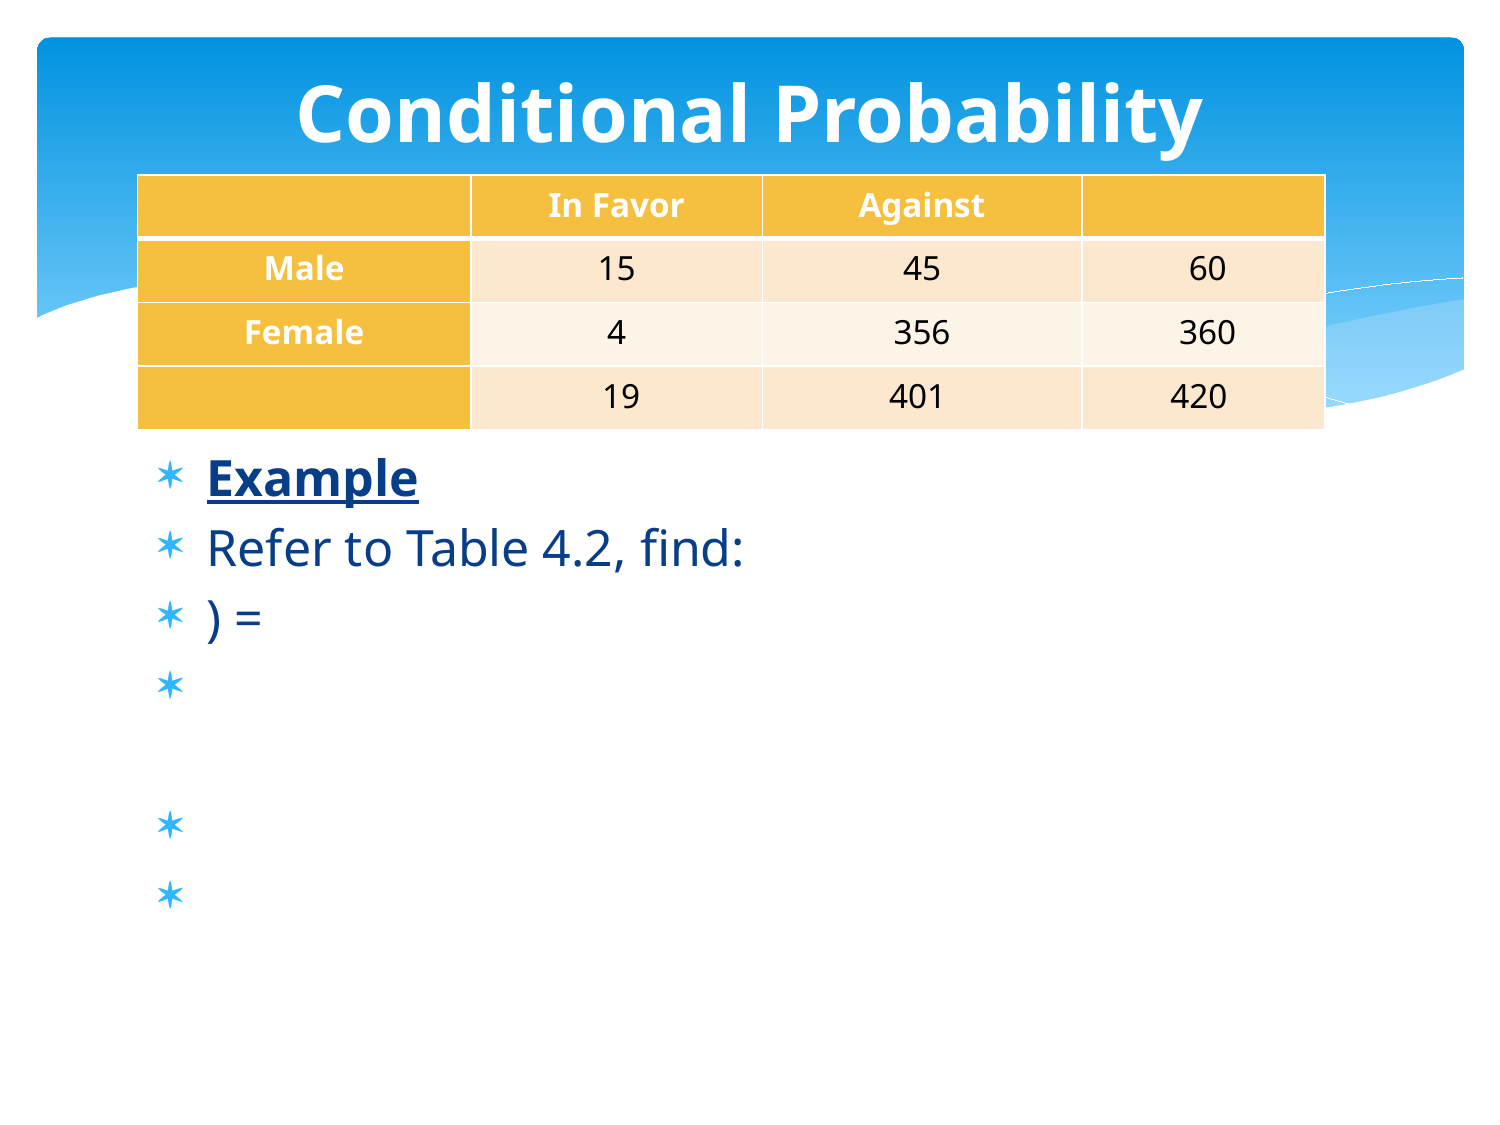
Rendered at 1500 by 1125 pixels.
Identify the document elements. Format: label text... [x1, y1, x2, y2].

table_cell 60 [1083, 241, 1324, 302]
table_cell 15 [472, 241, 762, 302]
table_cell Male [138, 241, 470, 302]
table_header [1083, 176, 1324, 236]
table_cell 401 [763, 367, 1081, 429]
table_cell [138, 367, 470, 429]
table_cell 45 [763, 241, 1081, 302]
table_cell 420 [1083, 367, 1324, 429]
table_cell 19 [472, 367, 762, 429]
table_header In Favor [472, 176, 762, 236]
table_header [138, 176, 470, 236]
title Conditional Probability [75, 55, 1425, 261]
table_cell Female [138, 303, 470, 365]
table_cell 360 [1083, 303, 1324, 365]
table_header Against [763, 176, 1081, 236]
table_cell 4 [472, 303, 762, 365]
table_cell 356 [763, 303, 1081, 365]
